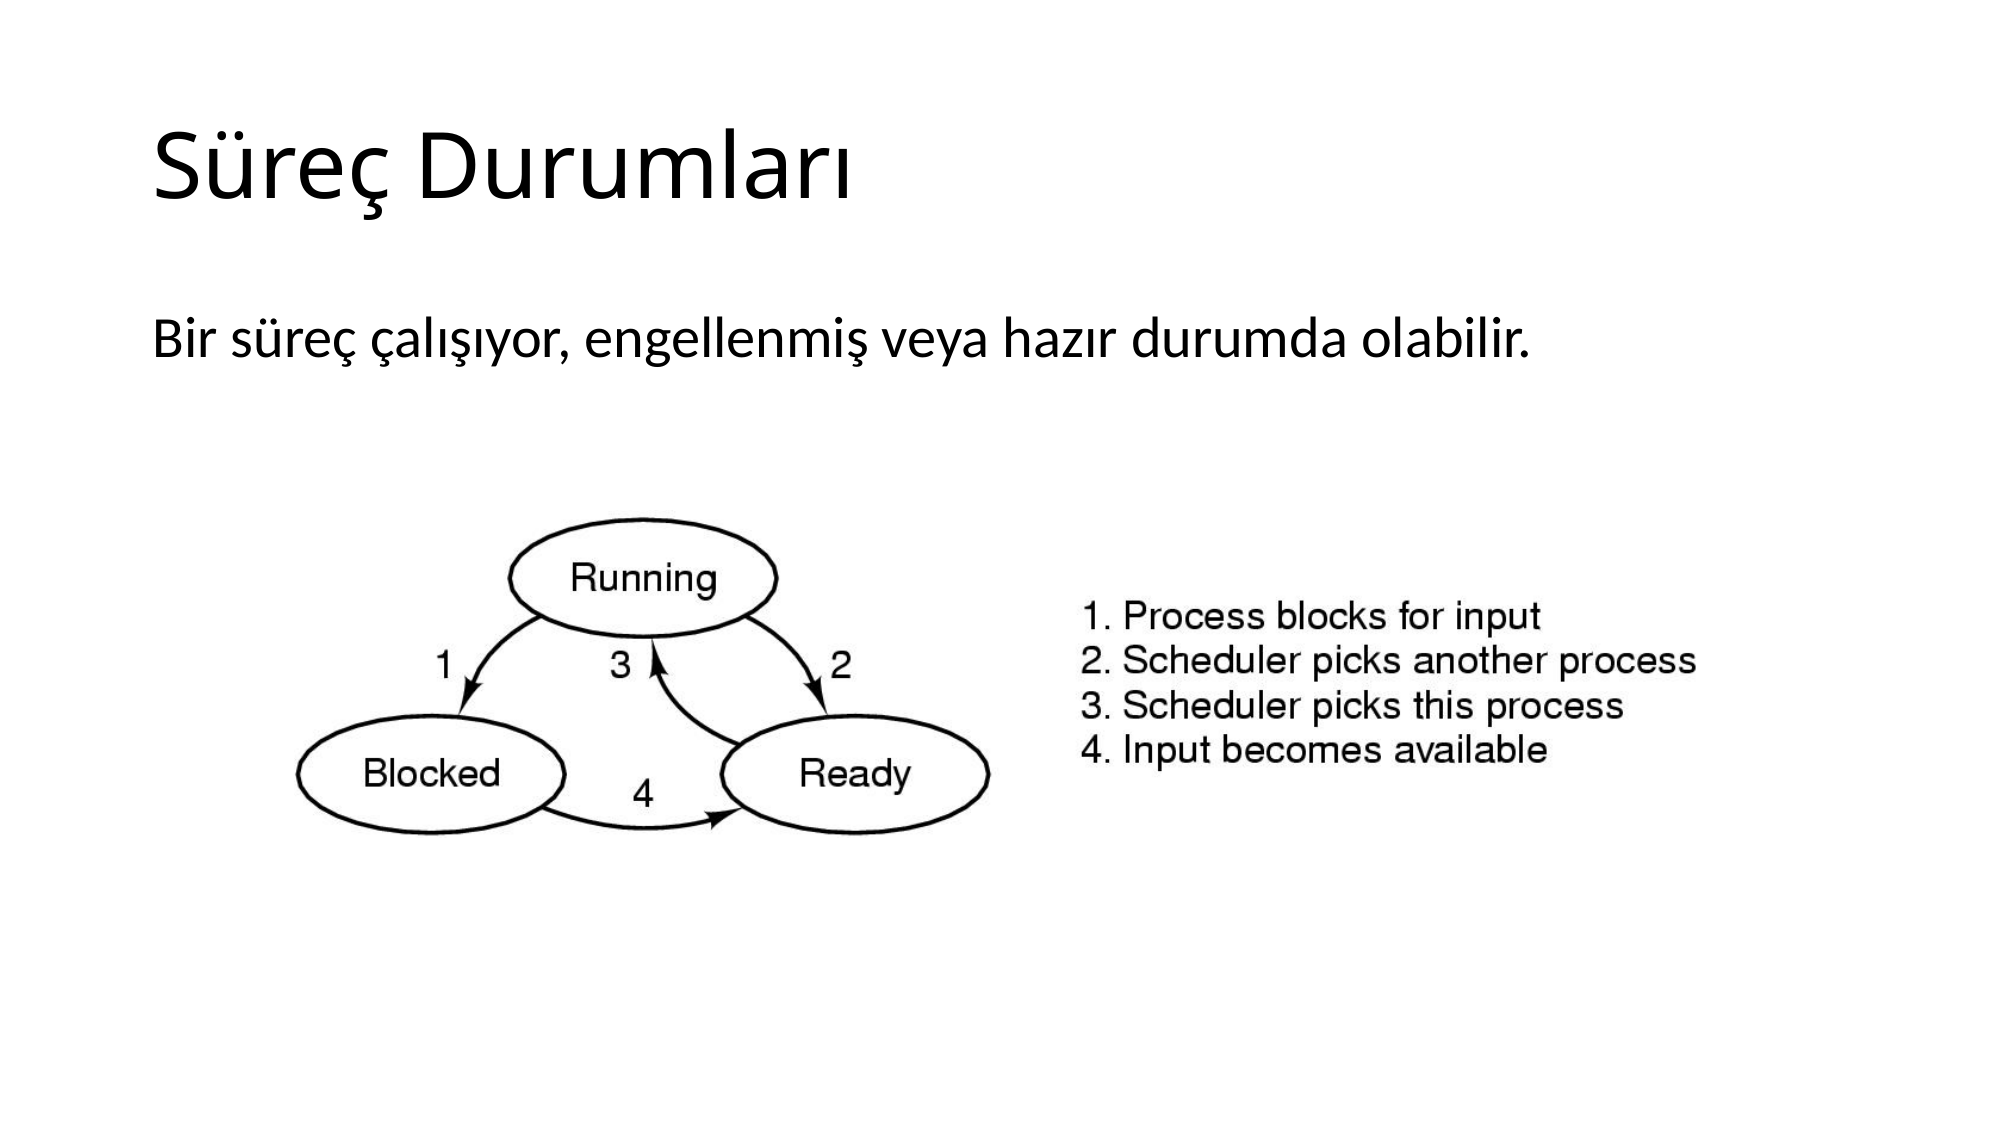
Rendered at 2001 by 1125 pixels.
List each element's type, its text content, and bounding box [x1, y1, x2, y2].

title Süreç Durumları [137, 59, 1863, 278]
list Bir süreç çalışıyor, engellenmiş veya hazır durumda olabilir. [137, 299, 1863, 1068]
picture [294, 510, 1704, 838]
